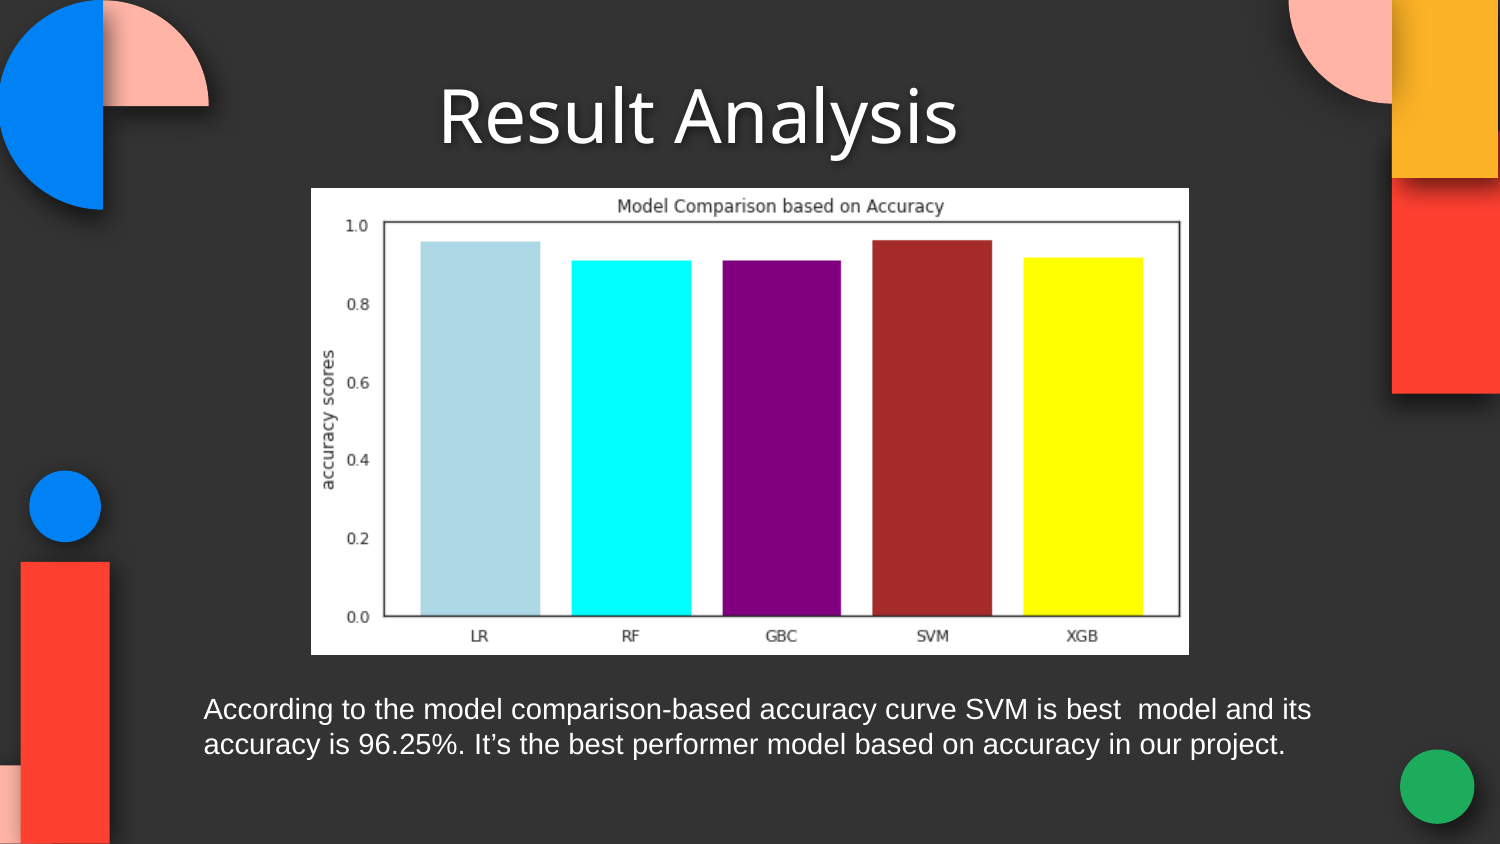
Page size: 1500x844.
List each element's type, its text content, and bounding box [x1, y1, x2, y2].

text_box According to the model comparison-based accuracy curve SVM is best model and its accuracy is 96.25%. It’s the best performer model based on accuracy in our project. [188, 682, 1382, 768]
title Result Analysis [422, 66, 1382, 161]
picture [311, 188, 1189, 656]
